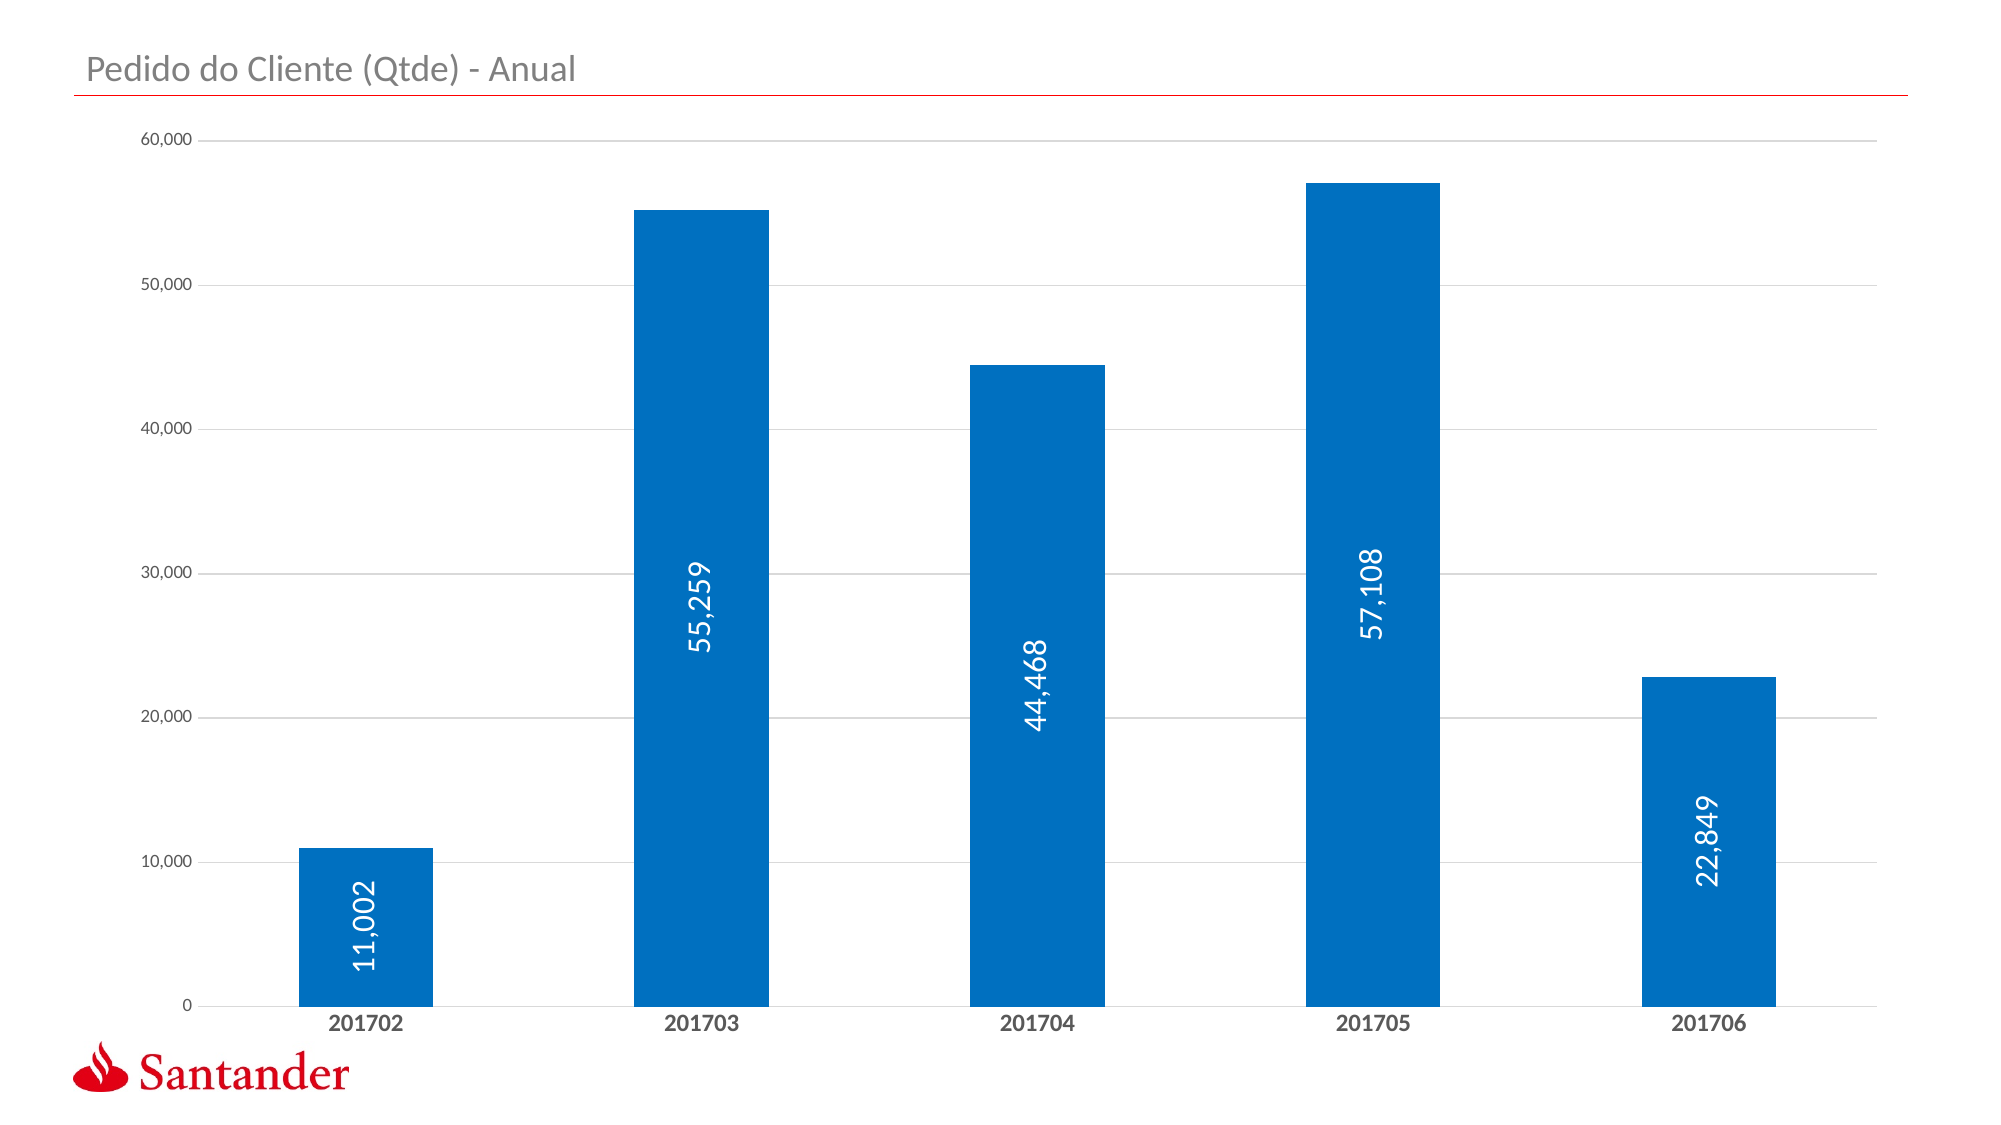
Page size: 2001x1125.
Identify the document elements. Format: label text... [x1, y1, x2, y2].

chart [104, 112, 1914, 1057]
text_box Pedido do Cliente (Qtde) - Anual [71, 36, 1914, 97]
picture [73, 1041, 349, 1092]
